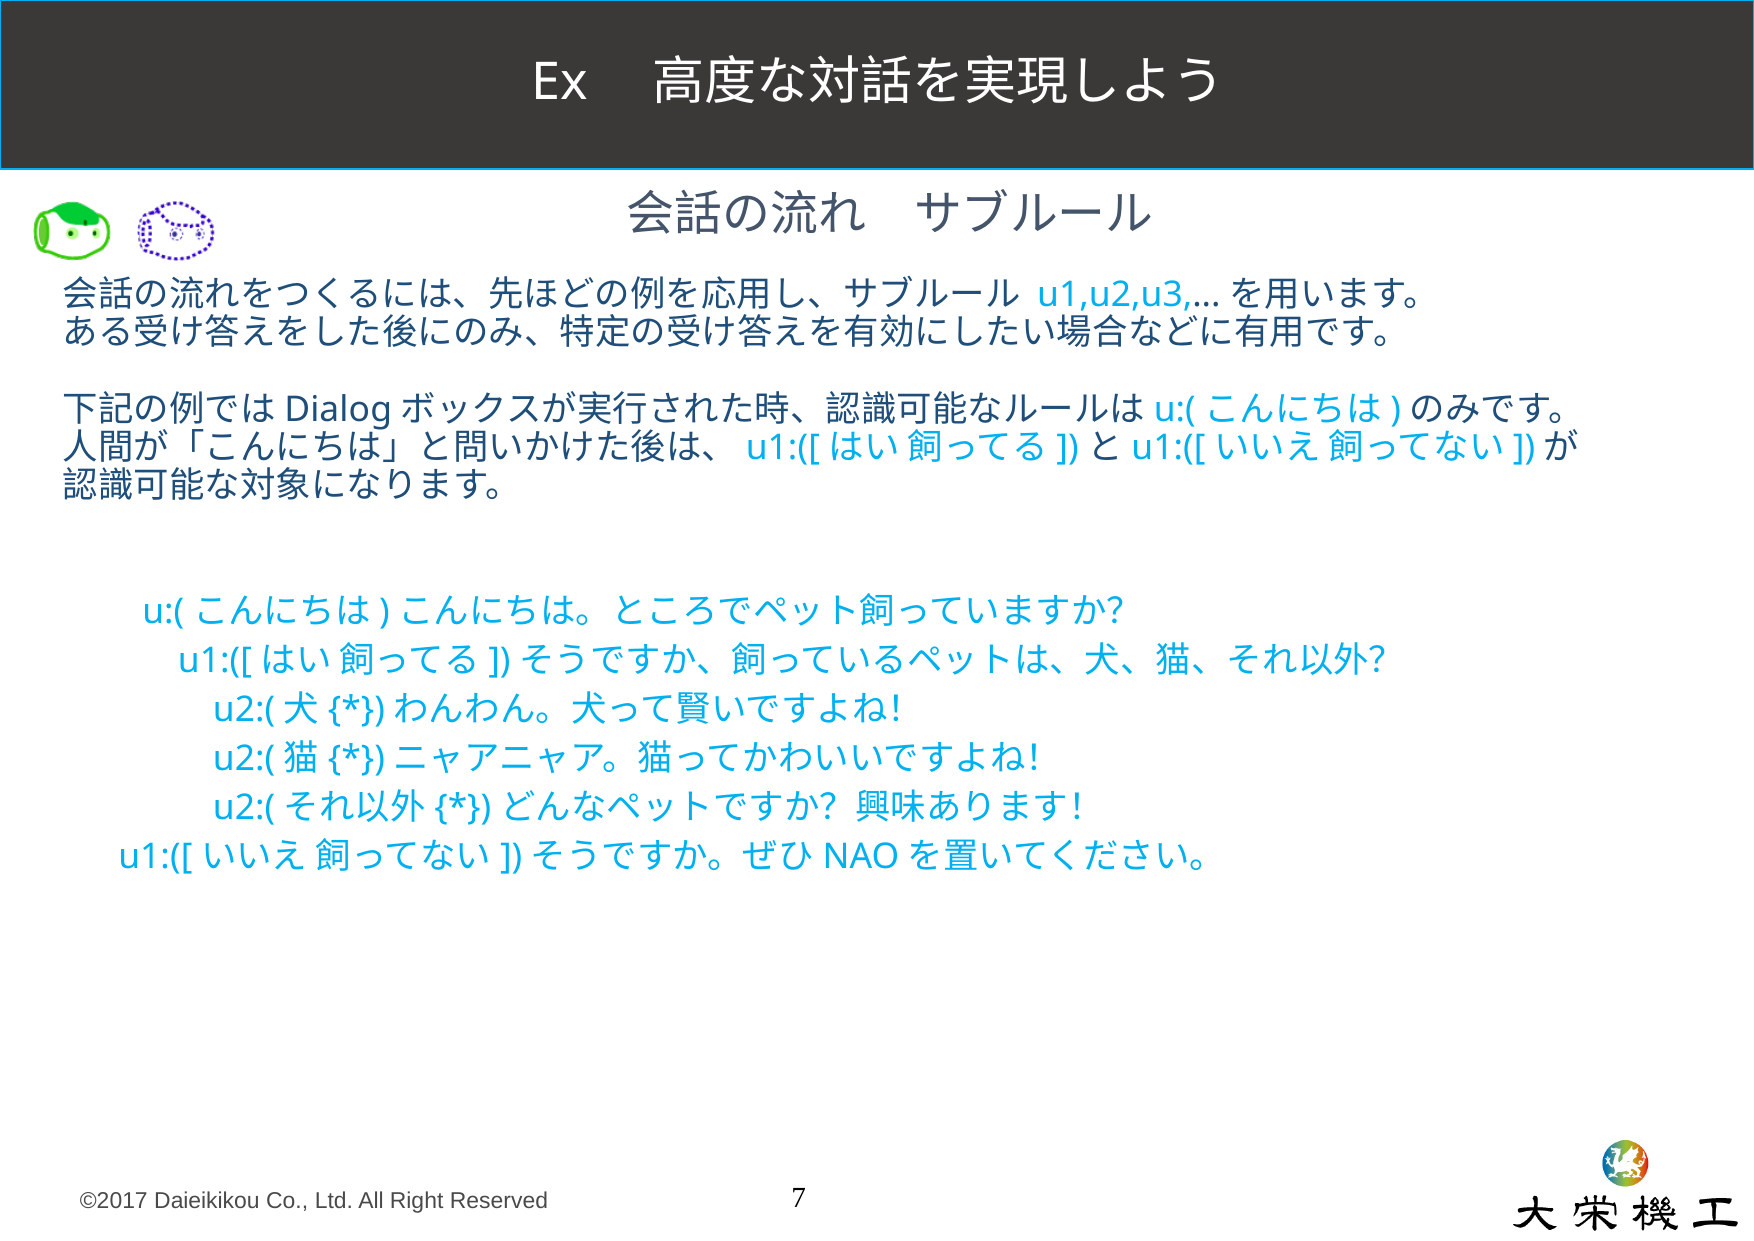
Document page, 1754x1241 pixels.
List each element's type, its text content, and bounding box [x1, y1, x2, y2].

subtitle Ex 高度な対話を実現しよう [112, 5, 1644, 160]
slide_number 7 [777, 1162, 980, 1229]
list 会話の流れをつくるには、先ほどの例を応用し、サブルール u1,u2,u3,...を用います。 ある受け答えをした後にのみ、特定の受け答えを有効にしたい場合などに有用です。 下記の例ではDialogボックスが実行された時、認識可能なルールはu:(こんにちは)のみです。 人間が「こんにちは」と問いかけた後は、u1:([はい 飼ってる])とu1:([いいえ 飼ってない])が 認識可能な対象になります。 u:(こんにちは)こんにちは。ところでペット飼っていますか？ u1:([はい 飼ってる])そうですか、飼っているペットは、犬、猫、それ以外？ u2:(犬{*})わんわん。犬って賢いですよね！ u2:(猫{*})ニャアニャア。猫ってかわいいですよね！ u2:(それ以外{*})どんなペットですか？興味あります！ u1:([いいえ 飼ってない])そうですか。ぜひNAOを置いてください。 [58, 271, 1696, 1163]
title 会話の流れ サブルール [285, 182, 1469, 249]
picture [31, 190, 113, 272]
picture [1513, 1140, 1738, 1231]
picture [135, 190, 217, 272]
